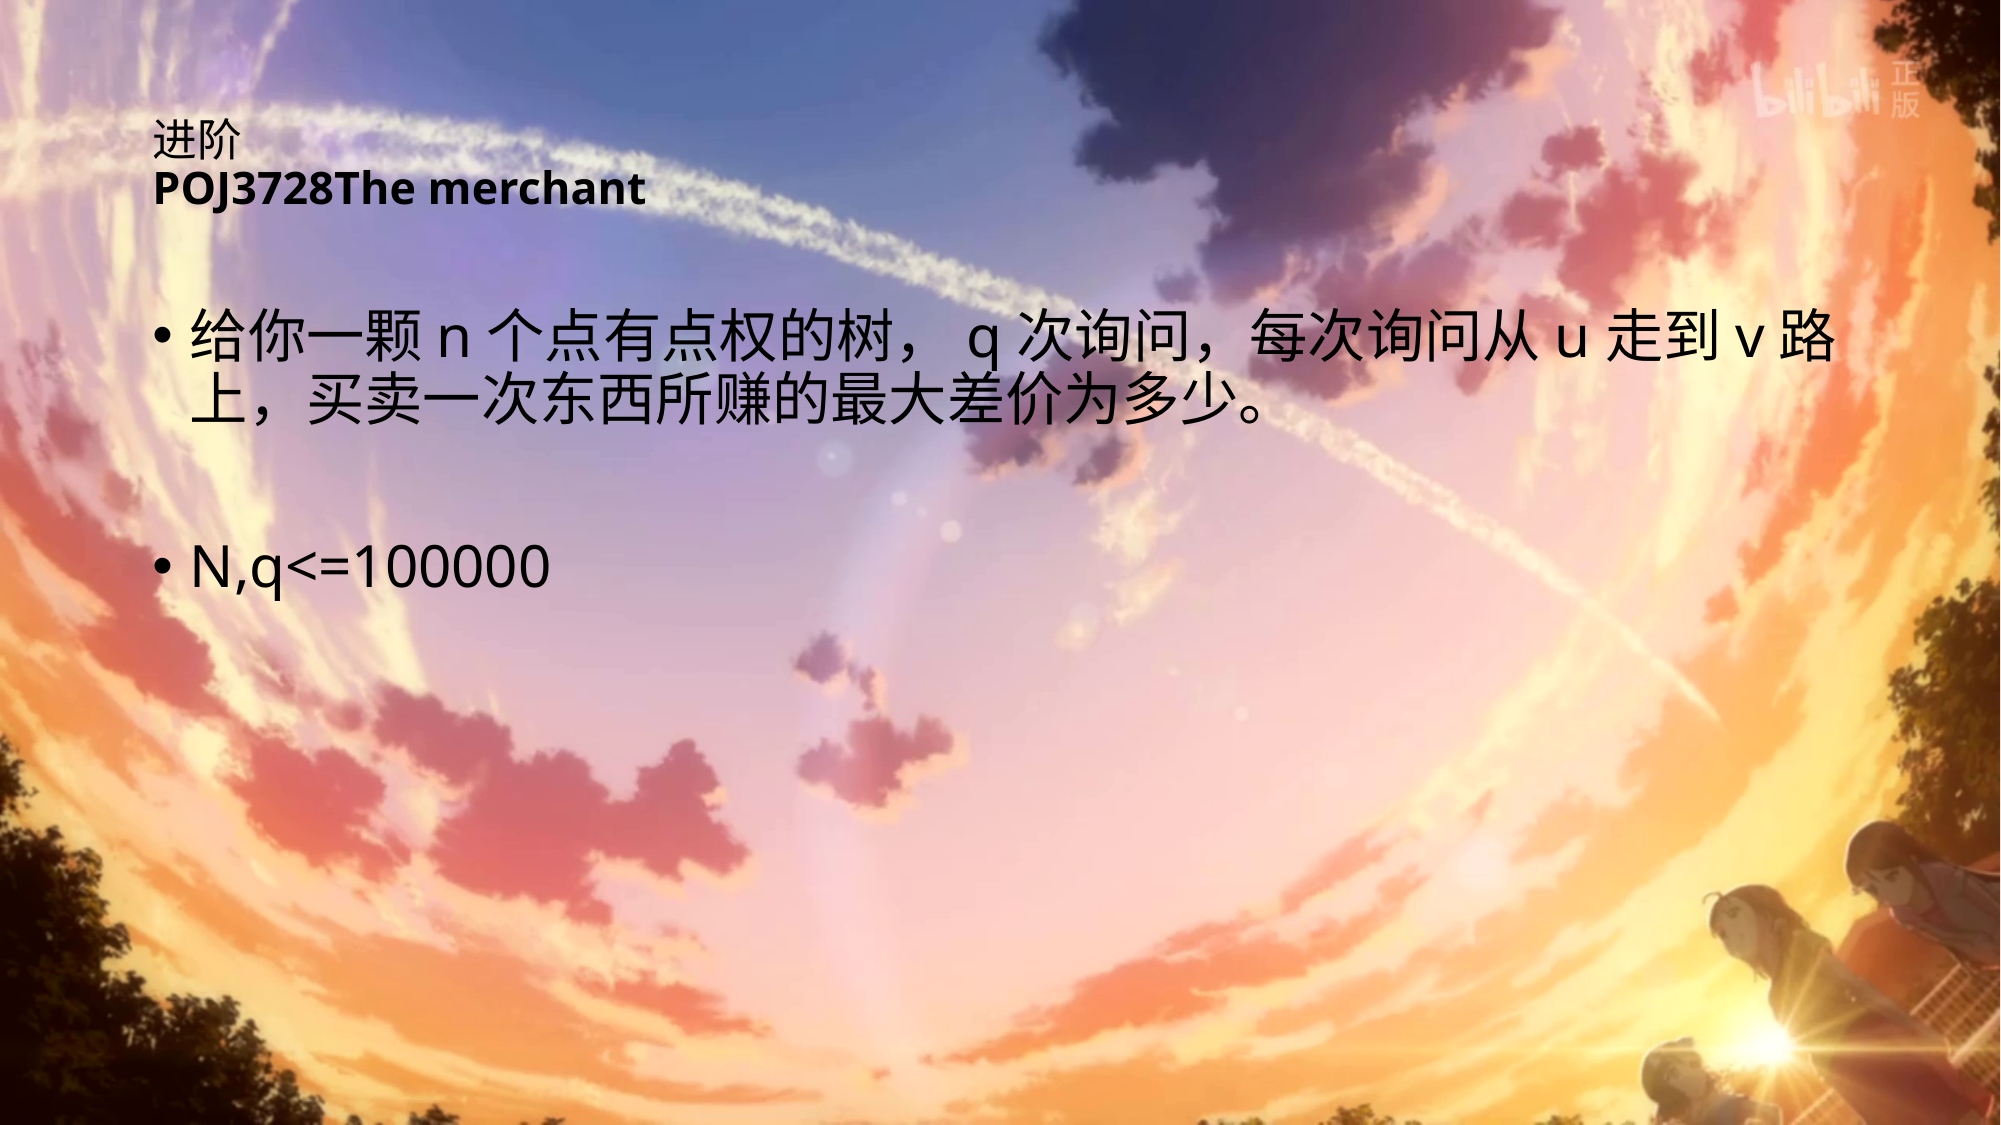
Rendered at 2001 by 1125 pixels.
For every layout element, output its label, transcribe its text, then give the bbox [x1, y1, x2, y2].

picture [0, 0, 2001, 1125]
title 进阶 POJ3728The merchant [137, 59, 1863, 278]
list 给你一颗n个点有点权的树，q次询问，每次询问从u走到v路上，买卖一次东西所赚的最大差价为多少。 N,q<=100000 [137, 299, 1863, 1014]
